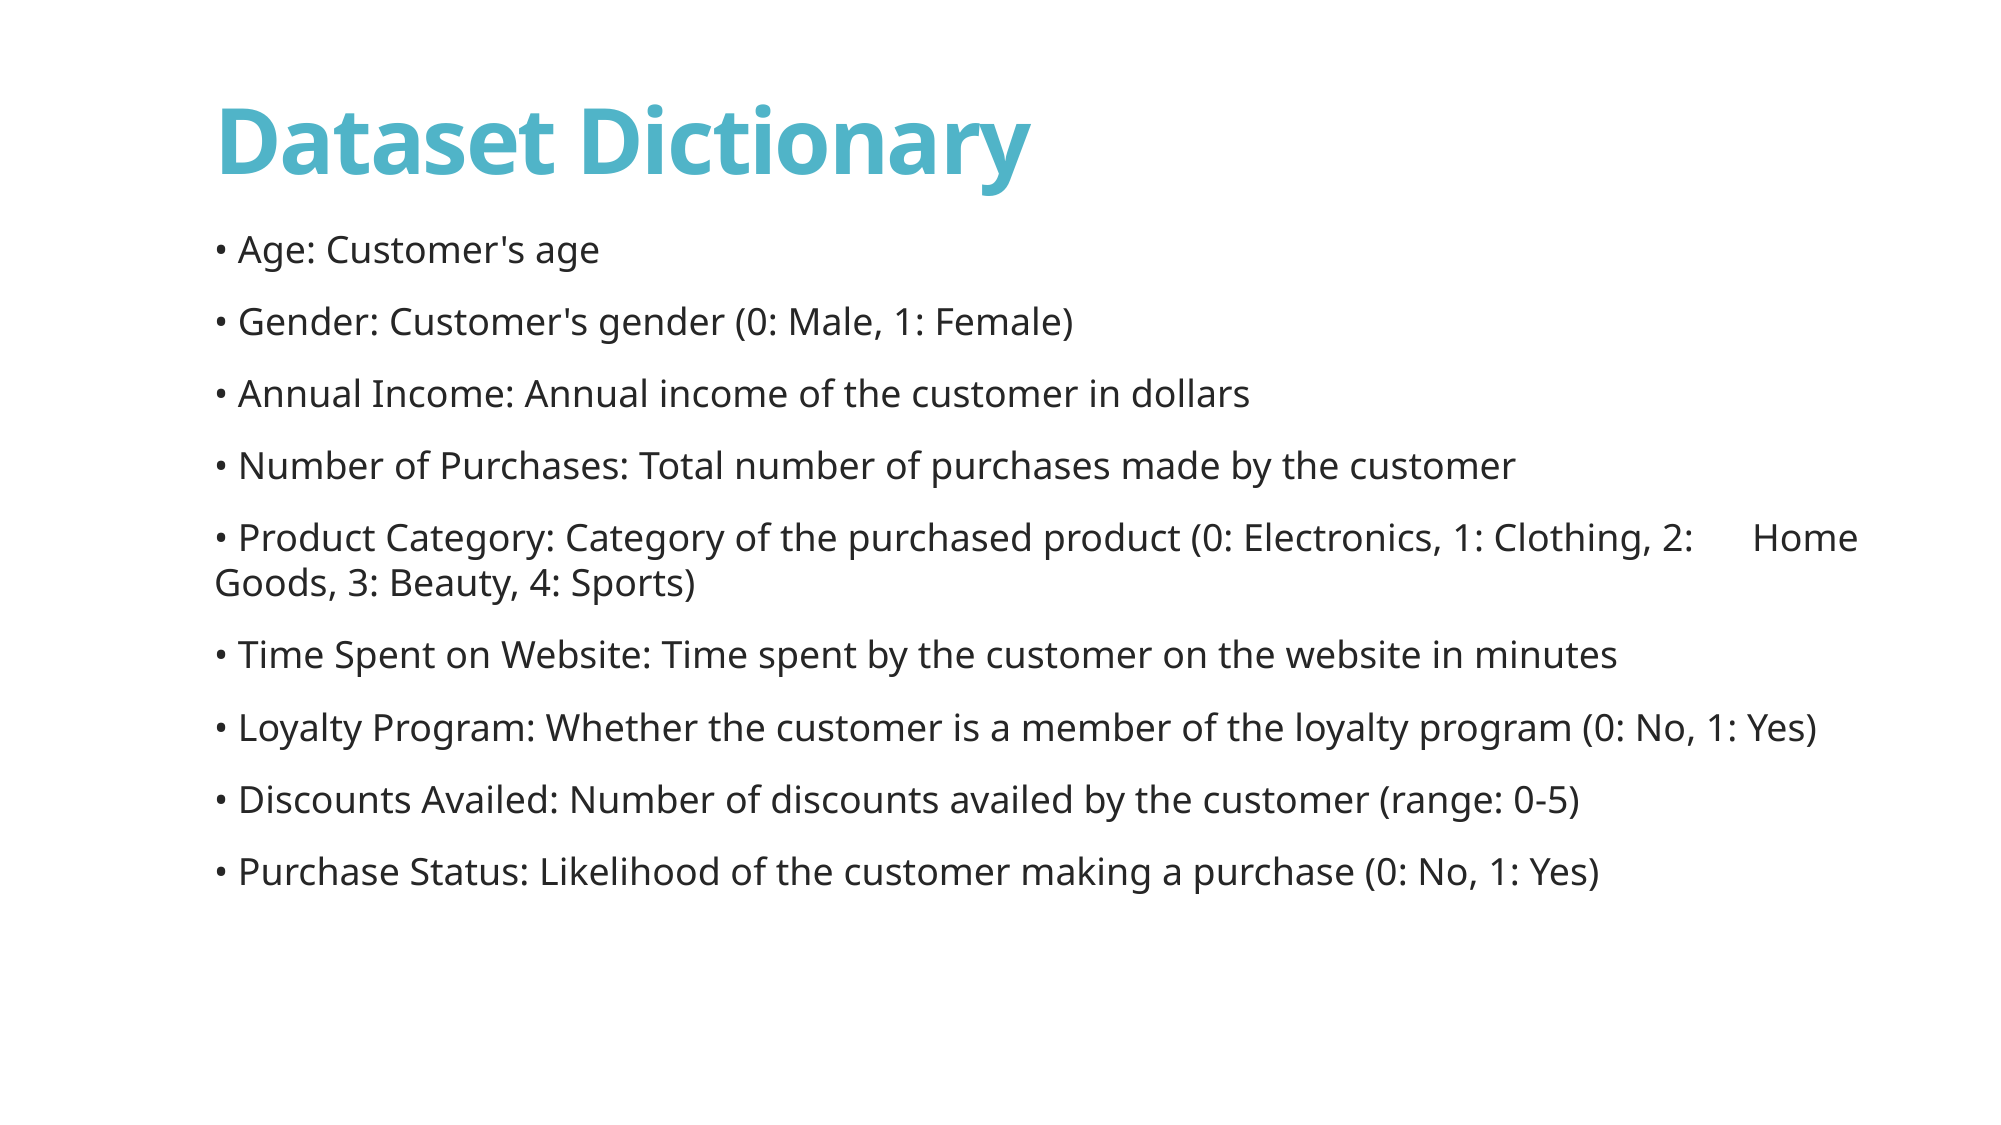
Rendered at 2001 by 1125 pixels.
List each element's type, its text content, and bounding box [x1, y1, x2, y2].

list • Age: Customer's age • Gender: Customer's gender (0: Male, 1: Female) • Annual Income: Annual income of the customer in dollars • Number of Purchases: Total number of purchases made by the customer • Product Category: Category of the purchased product (0: Electronics, 1: Clothing, 2: Home Goods, 3: Beauty, 4: Sports) • Time Spent on Website: Time spent by the customer on the website in minutes • Loyalty Program: Whether the customer is a member of the loyalty program (0: No, 1: Yes) • Discounts Availed: Number of discounts availed by the customer (range: 0-5) • Purchase Status: Likelihood of the customer making a purchase (0: No, 1: Yes) [199, 218, 1912, 1066]
title Dataset Dictionary [199, 152, 1763, 218]
